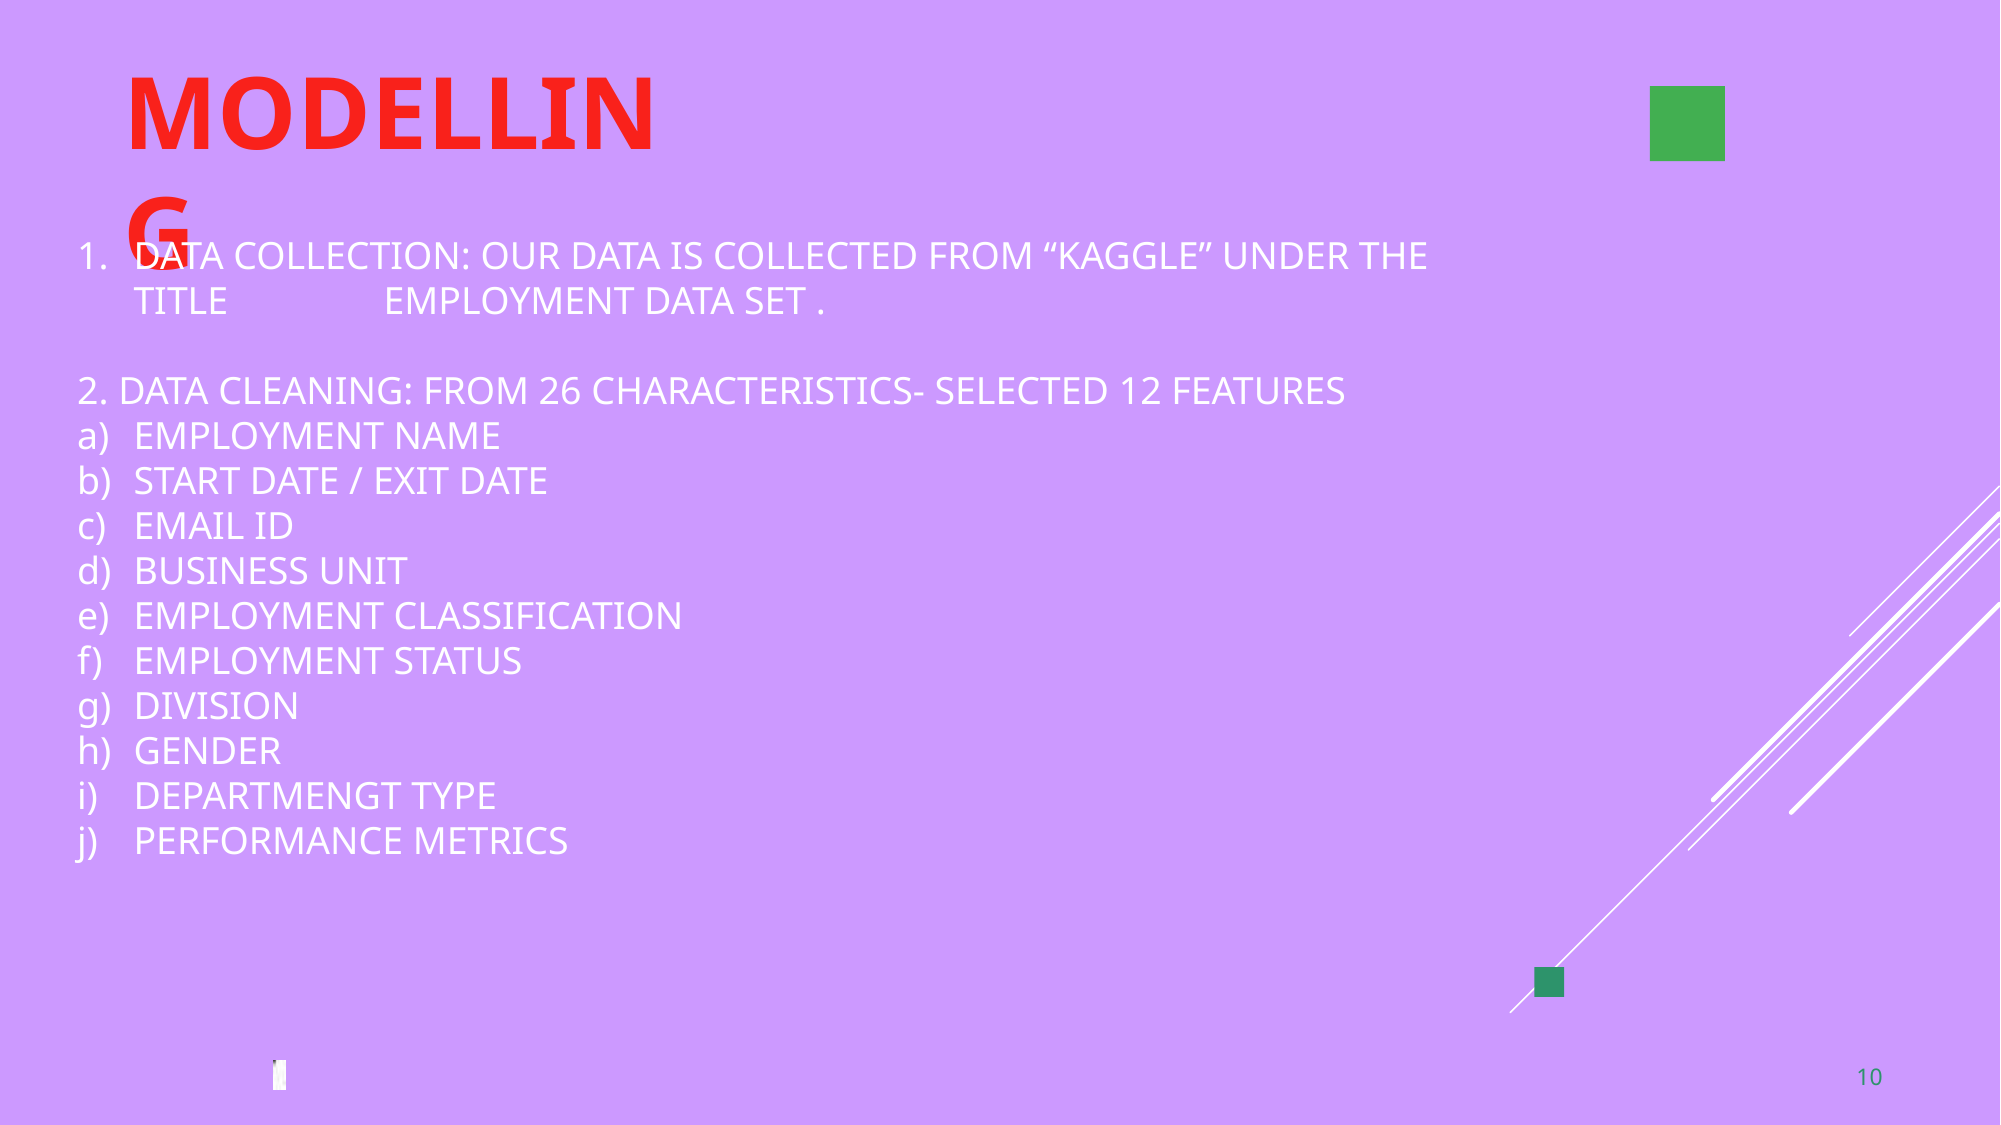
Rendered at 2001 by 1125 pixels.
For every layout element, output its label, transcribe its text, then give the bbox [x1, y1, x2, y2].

text_box [1534, 967, 1565, 997]
text_box DATA COLLECTION: OUR DATA IS COLLECTED FROM “KAGGLE” UNDER THE TITLE EMPLOYMENT DATA SET . 2. DATA CLEANING: FROM 26 CHARACTERISTICS- SELECTED 12 FEATURES EMPLOYMENT NAME START DATE / EXIT DATE EMAIL ID BUSINESS UNIT EMPLOYMENT CLASSIFICATION EMPLOYMENT STATUS DIVISION GENDER DEPARTMENGT TYPE PERFORMANCE METRICS [62, 224, 1535, 960]
text_box 10 [1849, 1061, 1888, 1095]
text_box MODELLING [121, 47, 664, 224]
picture [273, 1060, 287, 1091]
text_box [1649, 86, 1725, 162]
